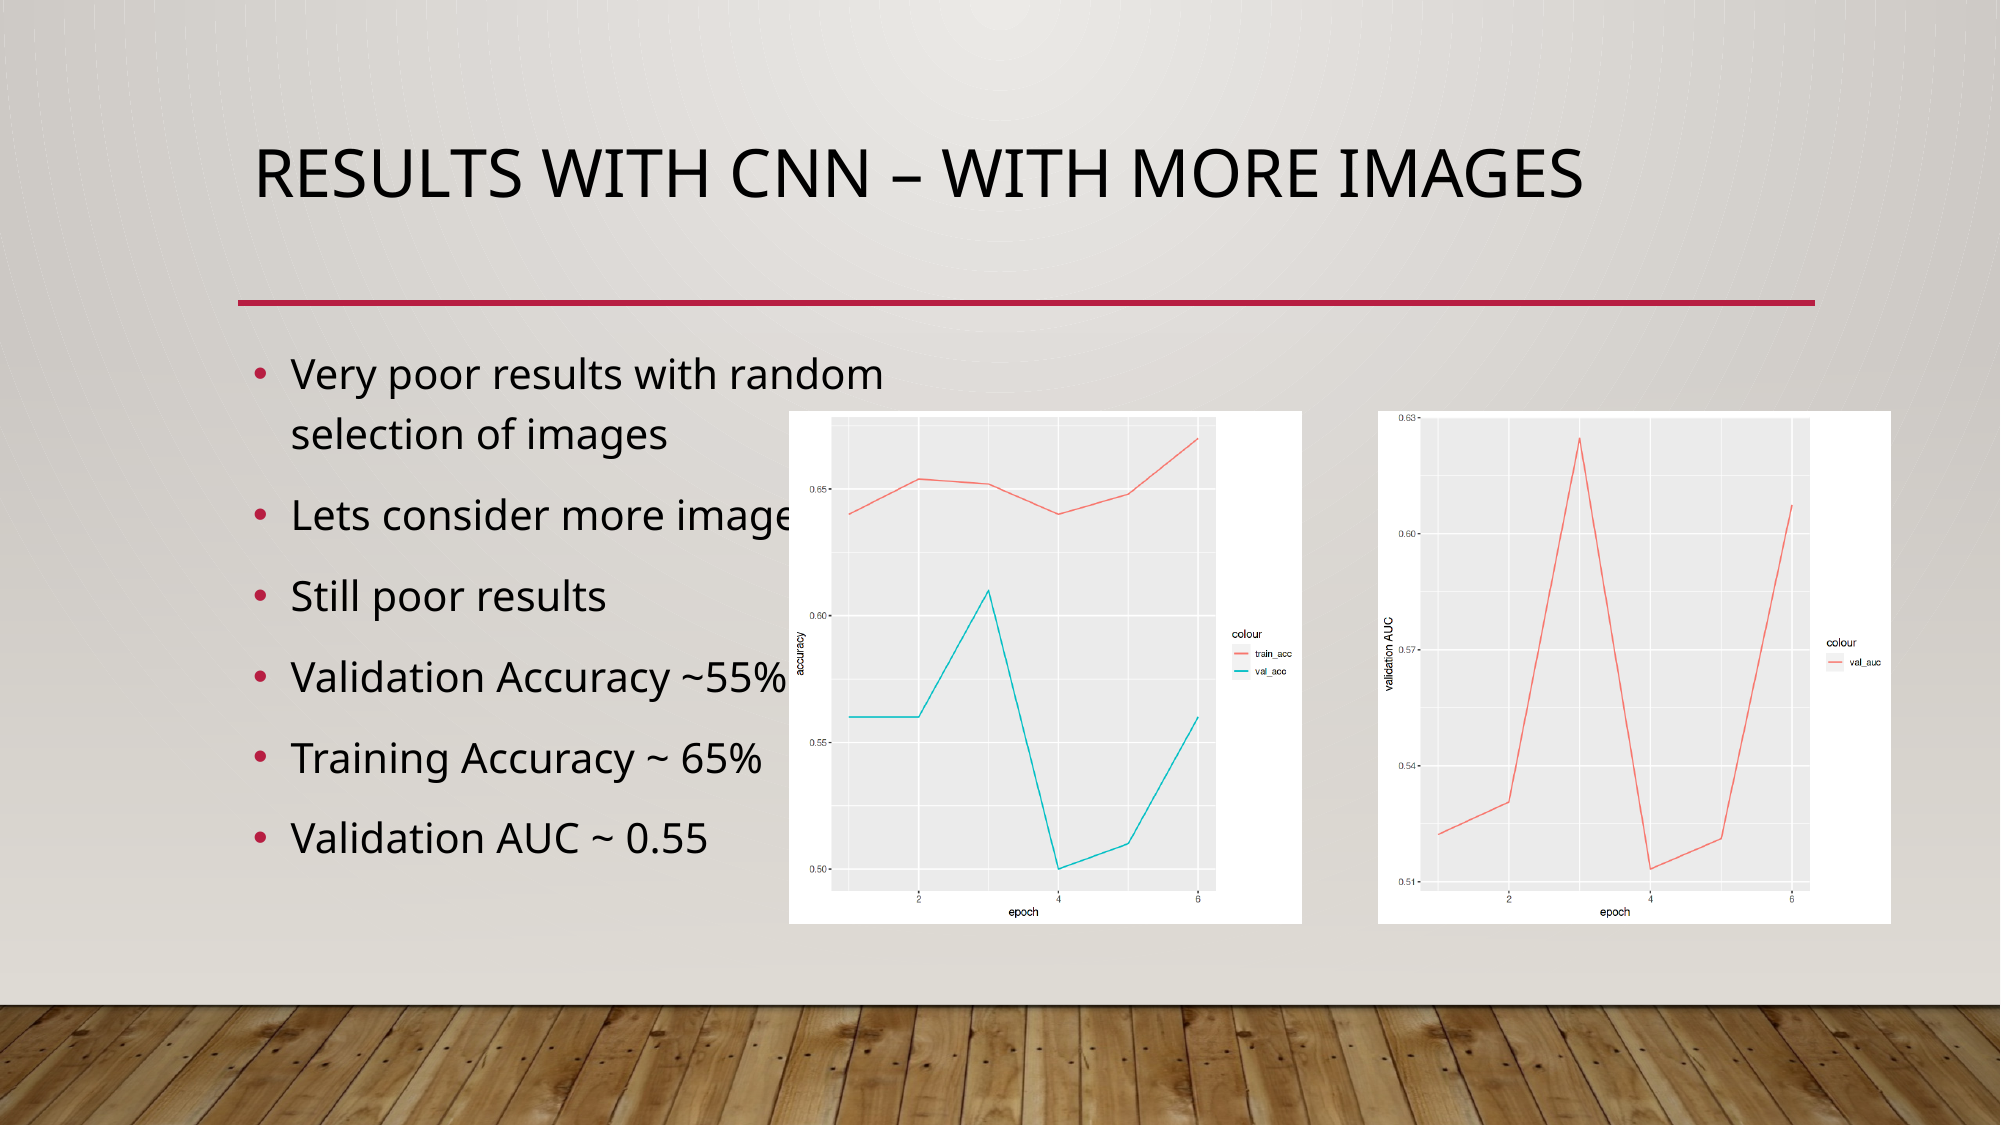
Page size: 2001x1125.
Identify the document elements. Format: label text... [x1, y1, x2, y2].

picture [1378, 411, 1891, 924]
list Very poor results with random selection of images Lets consider more images Still poor results Validation Accuracy ~55% Training Accuracy ~ 65% Validation AUC ~ 0.55 [238, 330, 1835, 944]
picture [0, 1005, 2000, 1125]
title Results with CNN – With More Images [238, 131, 1814, 305]
picture [789, 411, 1302, 924]
